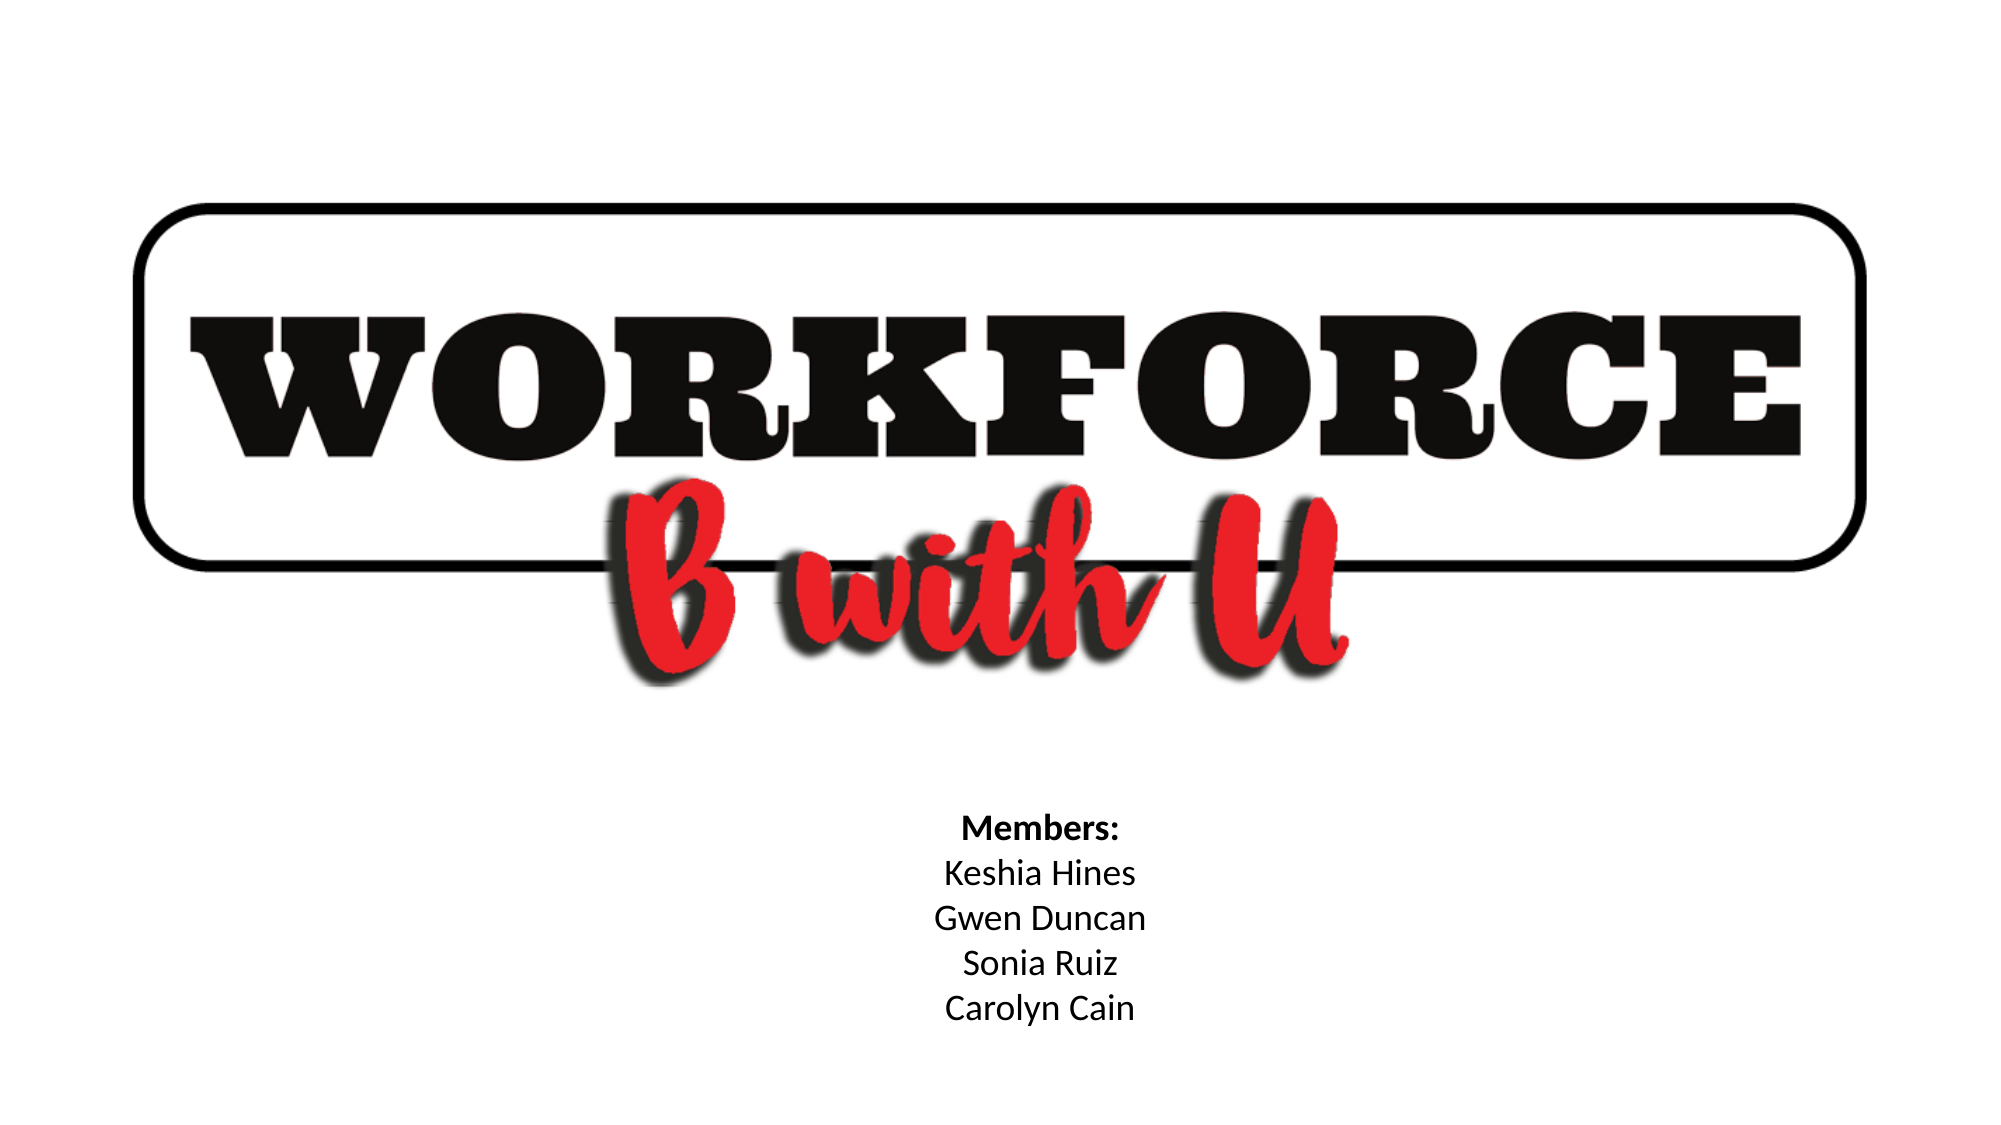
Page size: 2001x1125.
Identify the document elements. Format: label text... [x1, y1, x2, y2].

text_box Members: Keshia Hines Gwen Duncan Sonia Ruiz Carolyn Cain [411, 795, 1670, 1036]
picture [105, 12, 1895, 764]
